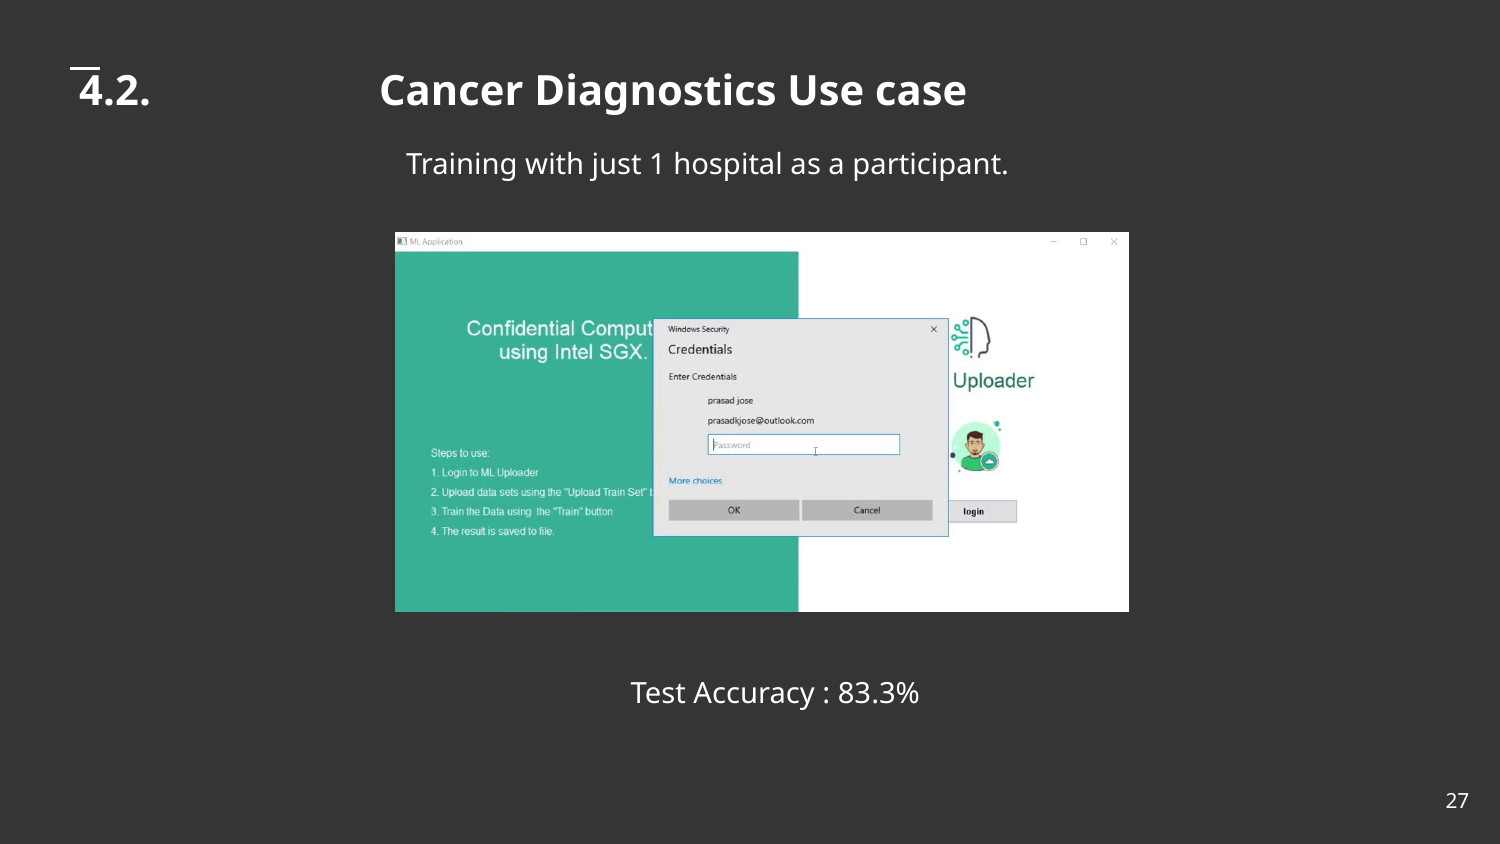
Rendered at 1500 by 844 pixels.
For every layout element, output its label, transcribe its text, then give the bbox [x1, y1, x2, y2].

title Training with just 1 hospital as a participant. [91, 125, 1258, 241]
title 4.2. Cancer Diagnostics Use case [64, 44, 1500, 133]
slide_number ‹#› [1394, 769, 1484, 834]
picture [394, 232, 1129, 612]
title Test Accuracy : 83.3% [154, 653, 1321, 770]
